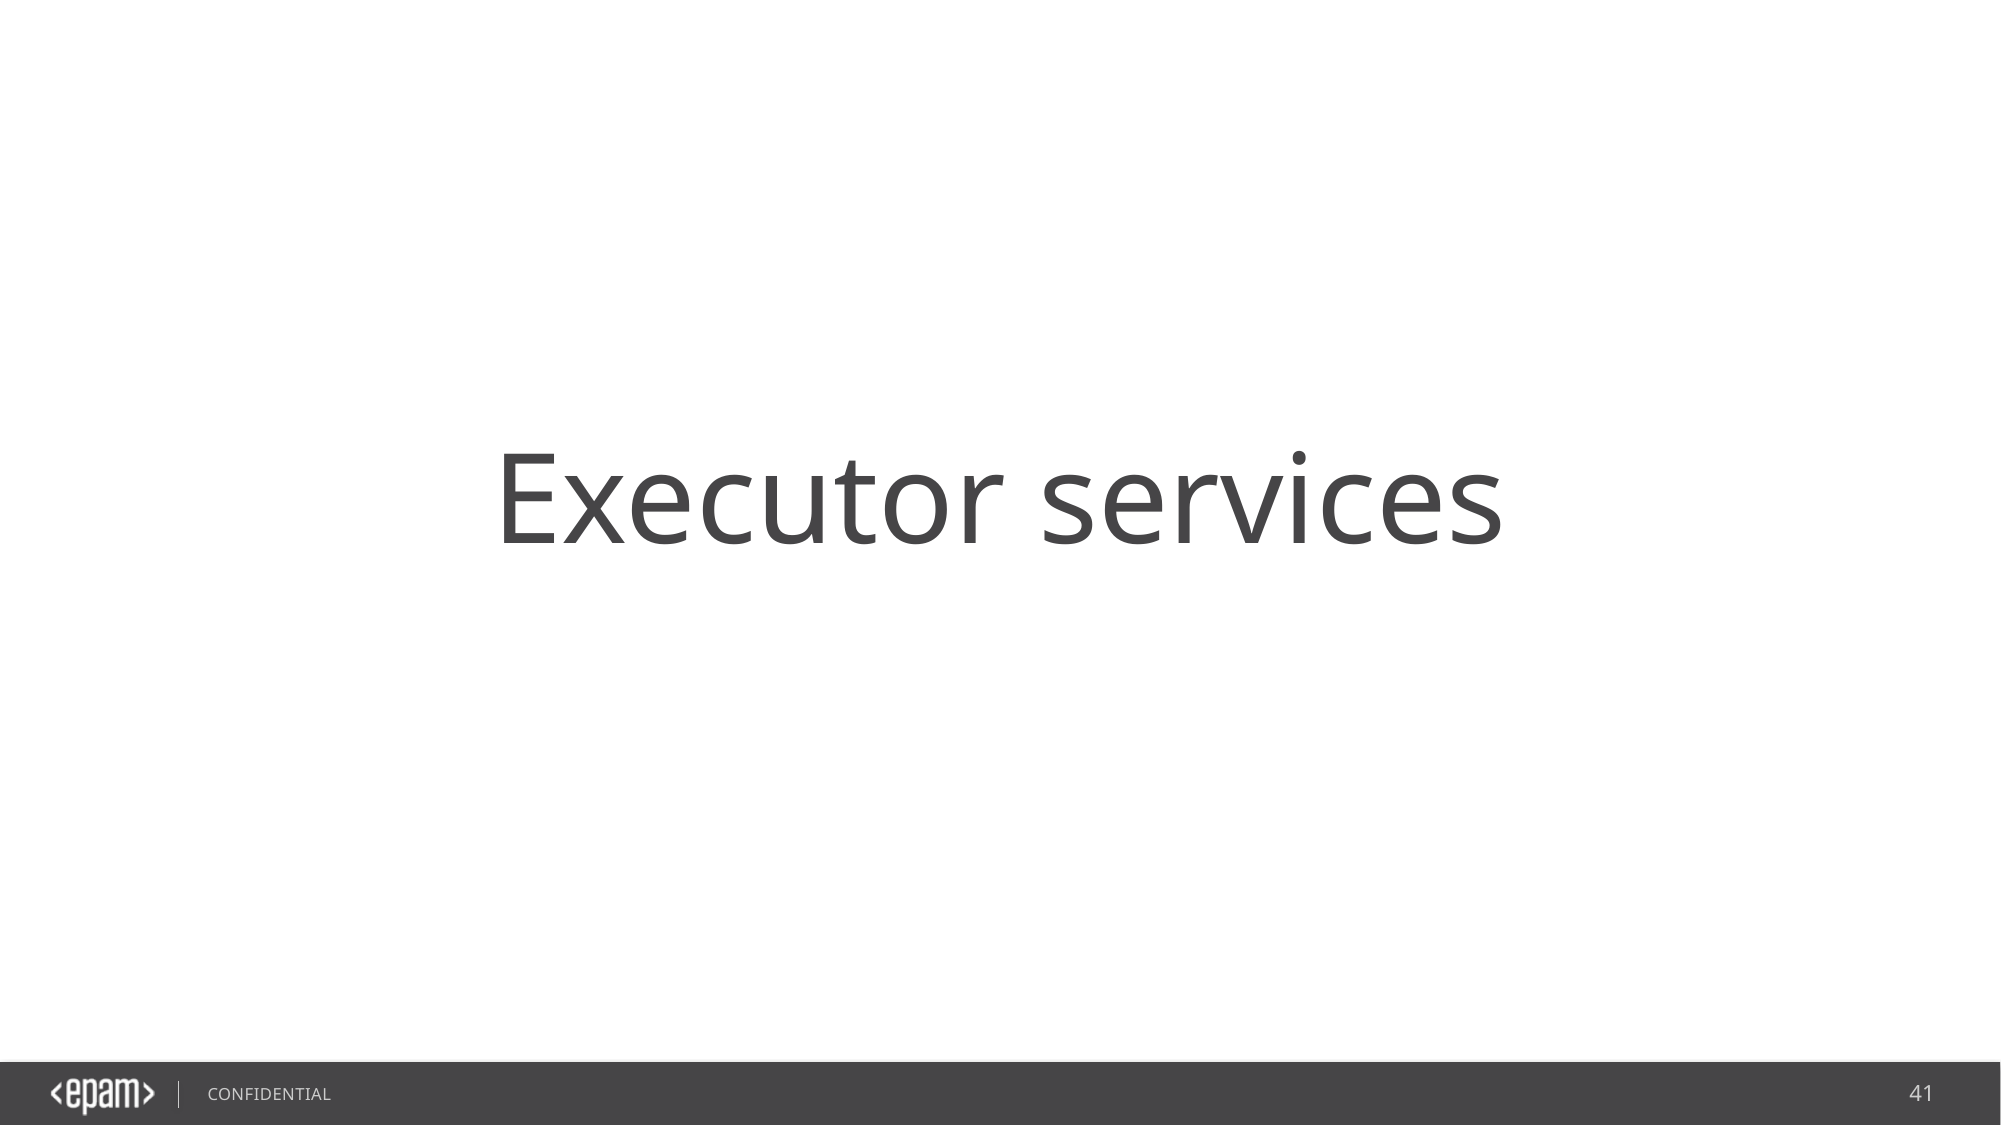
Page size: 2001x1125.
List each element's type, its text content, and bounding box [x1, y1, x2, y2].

picture [50, 1078, 155, 1116]
title Executor services [249, 184, 1750, 576]
